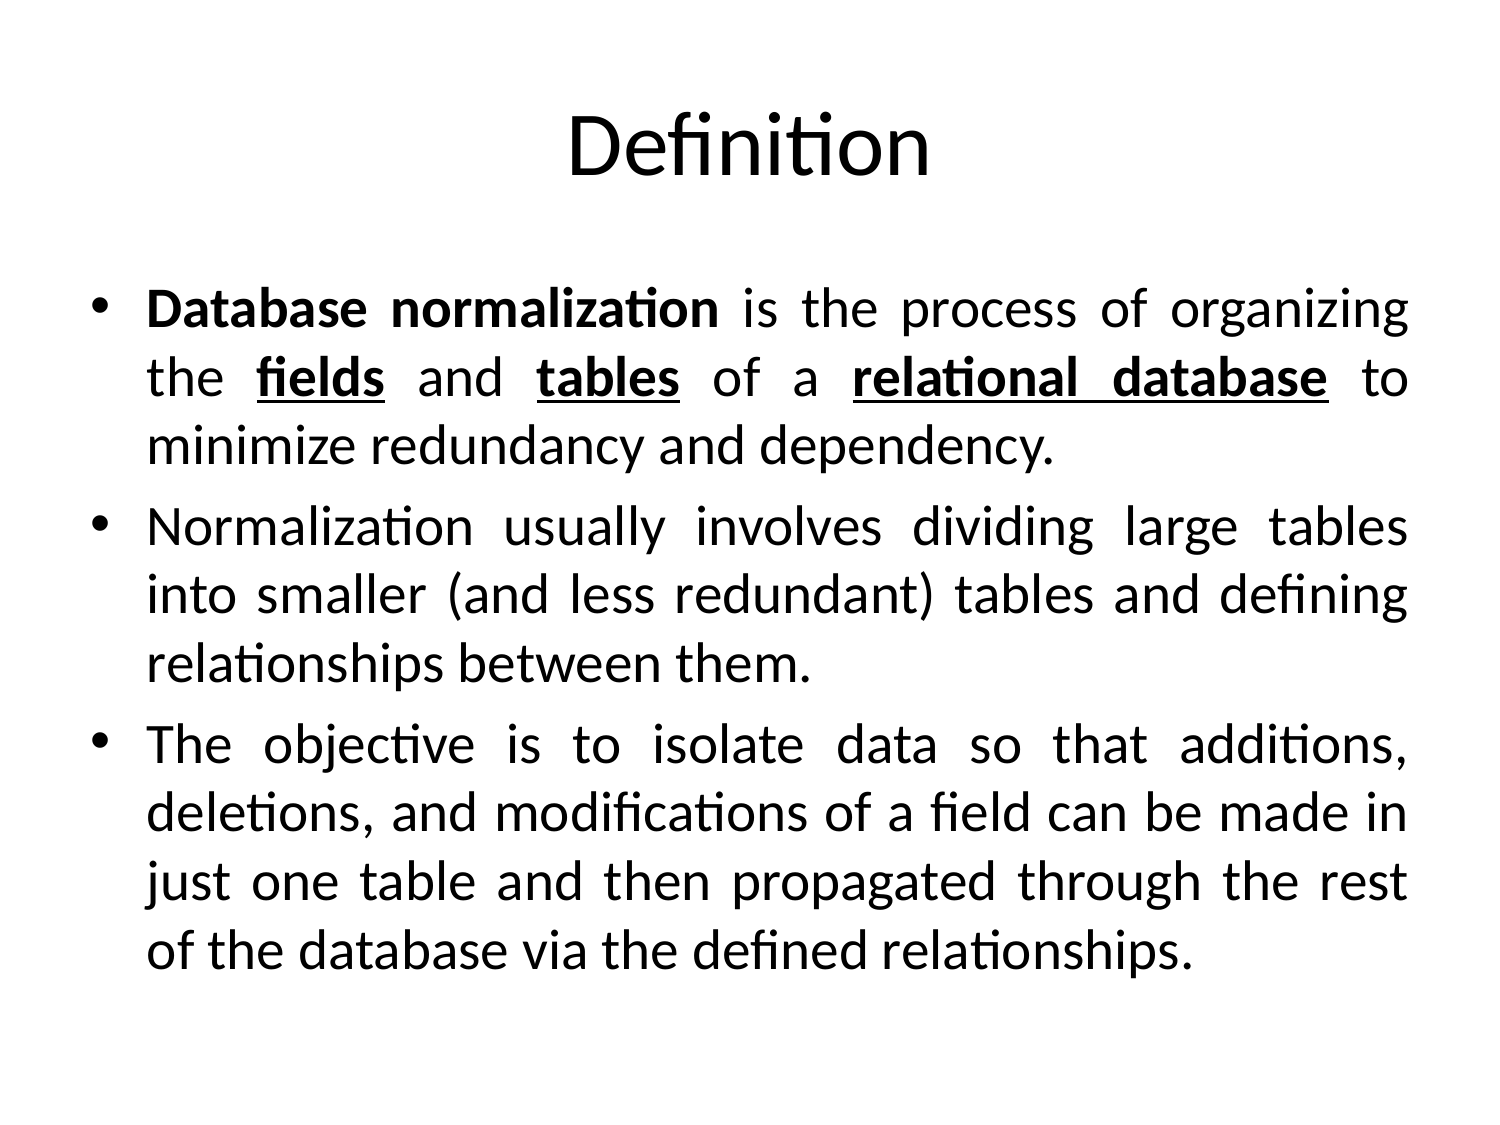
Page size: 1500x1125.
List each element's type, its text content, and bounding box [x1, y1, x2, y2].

list Database normalization is the process of organizing the fields and tables of a relational database to minimize redundancy and dependency. Normalization usually involves dividing large tables into smaller (and less redundant) tables and defining relationships between them. The objective is to isolate data so that additions, deletions, and modifications of a field can be made in just one table and then propagated through the rest of the database via the defined relationships. [75, 262, 1425, 1005]
title Definition [75, 45, 1425, 233]
